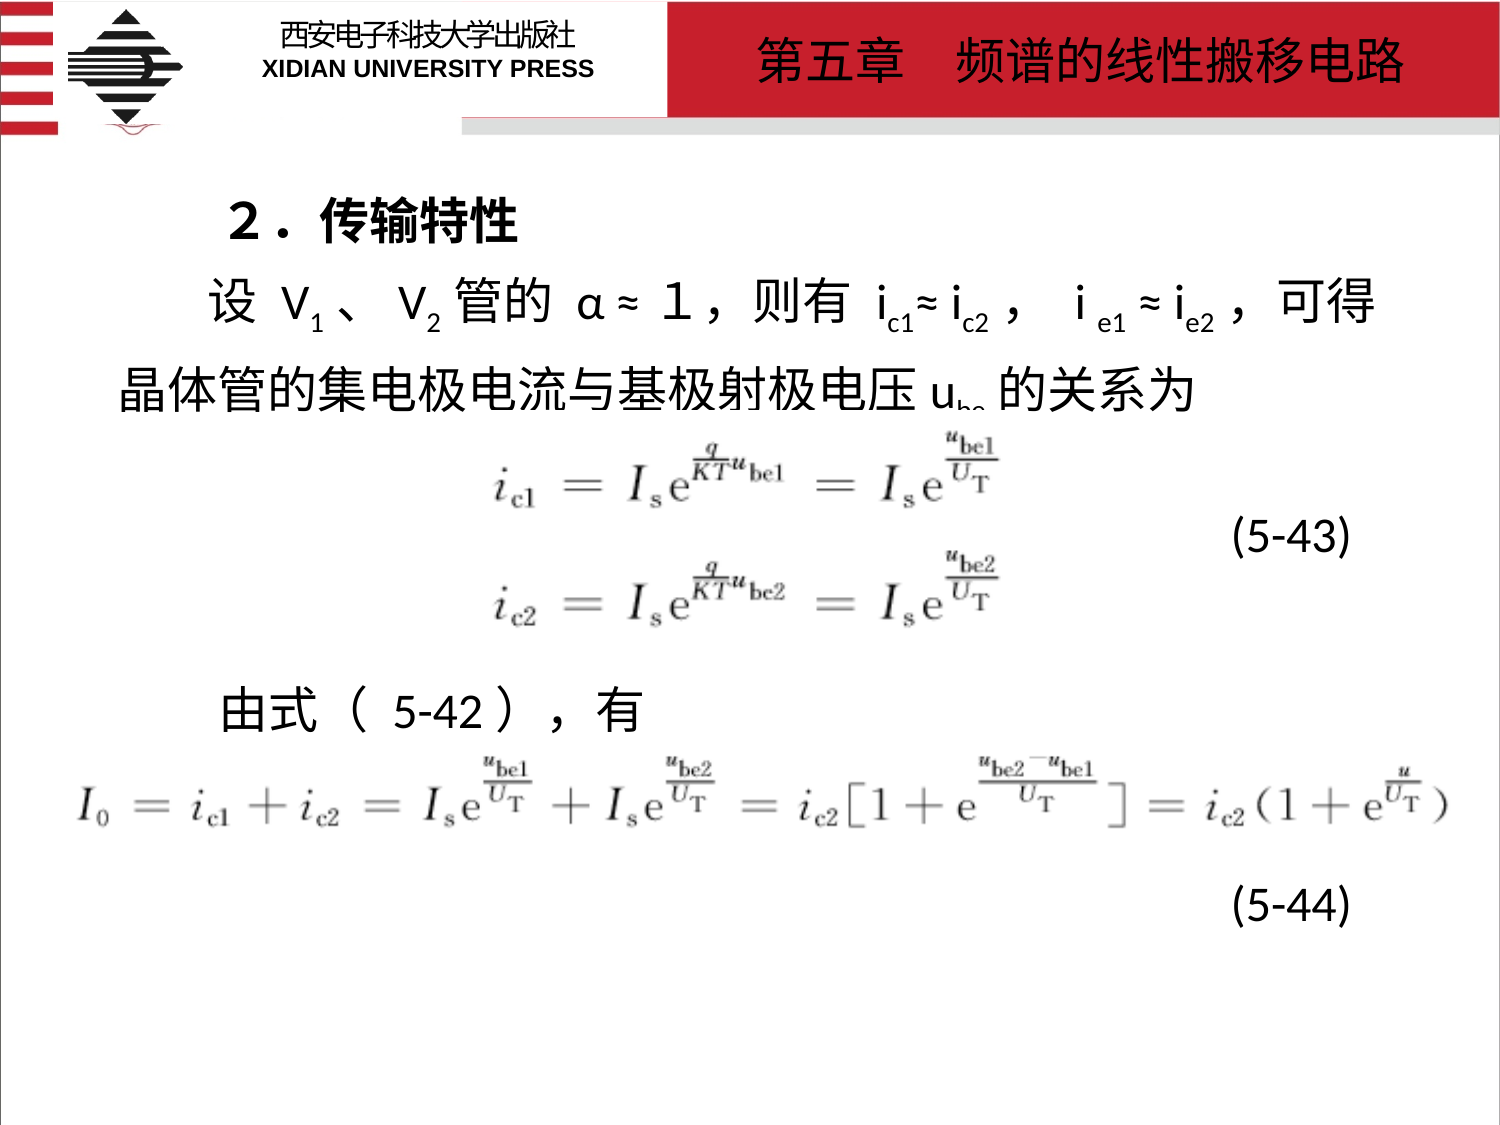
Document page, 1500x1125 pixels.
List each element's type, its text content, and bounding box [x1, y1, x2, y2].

text_box (5-43) [1215, 495, 1368, 570]
title ２．传输特性 设 V1、V2管的 α ≈１，则有 ic1≈ ic2， i e1 ≈ ie2，可得晶体管的集电极电流与基极射极电压ube的关系为 由式（ 5-42），有 [103, 163, 1397, 745]
text_box (5-44) [1215, 873, 1368, 939]
picture [0, 1, 1500, 1125]
title ２．传输特性 设 V1、V2管的 α ≈１，则有 ic1≈ ic2， i e1 ≈ ie2，可得晶体管的集电极电流与基极射极电压ube的关系为 由式（ 5-42），有 [103, 873, 1397, 1019]
